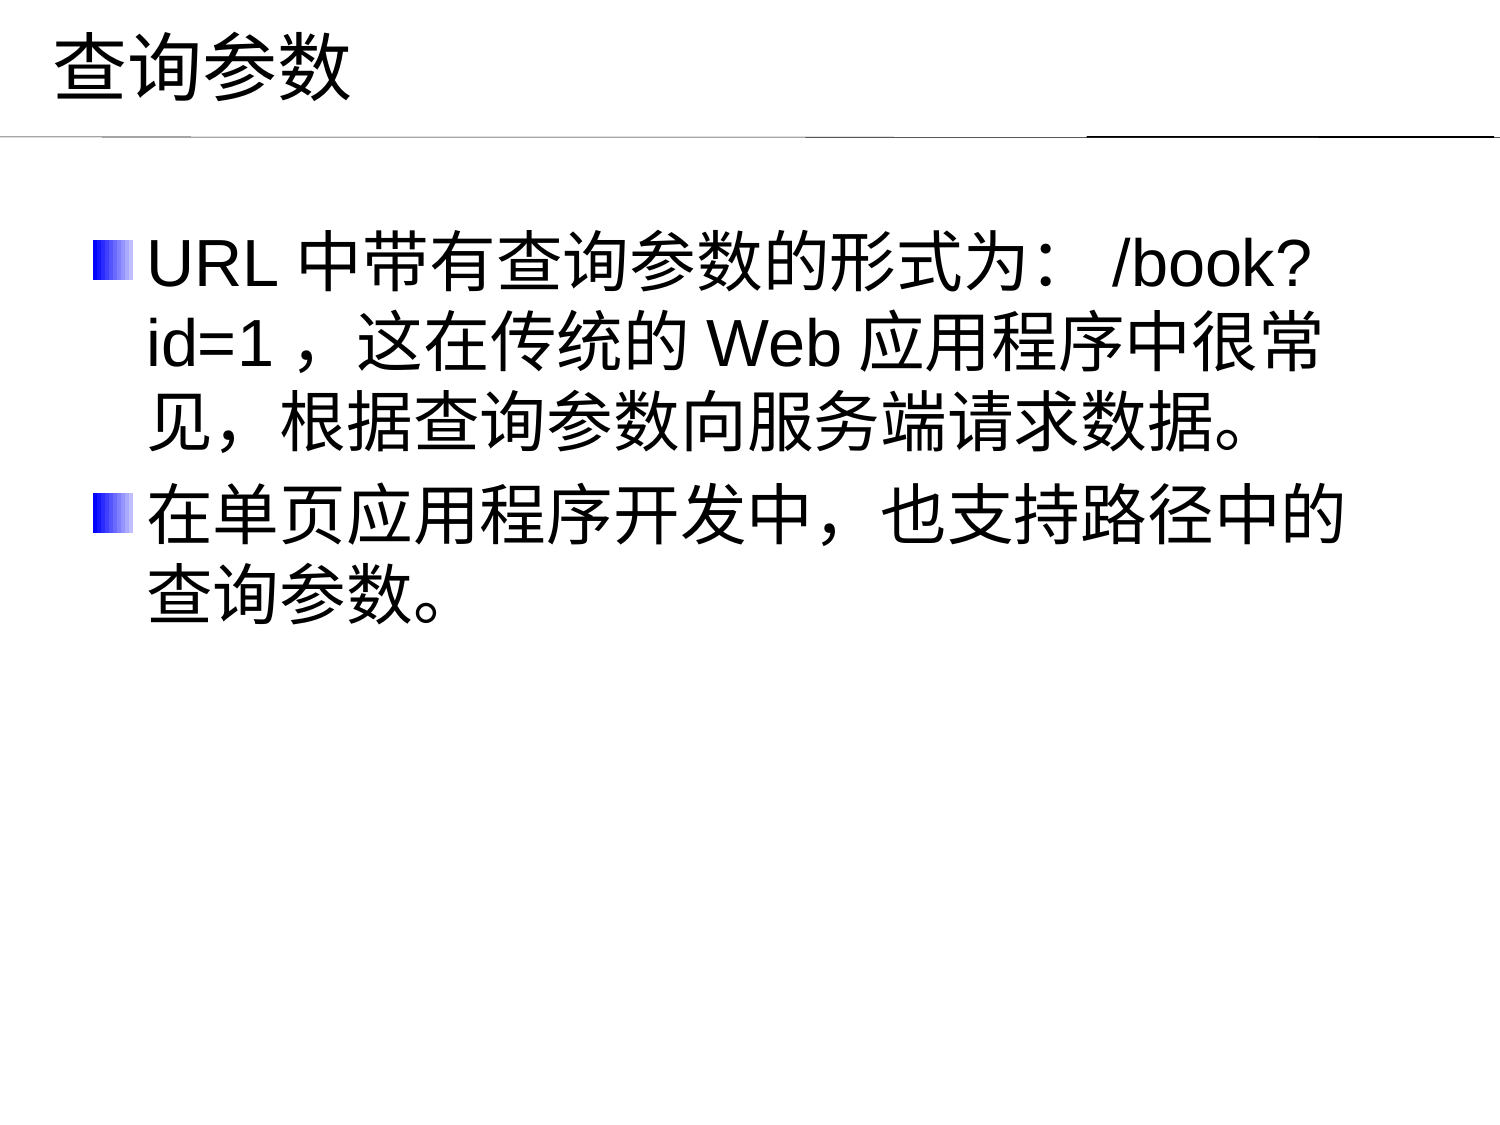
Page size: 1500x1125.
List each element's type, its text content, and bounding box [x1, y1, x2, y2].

title 查询参数 [37, 12, 1388, 118]
picture [90, 236, 137, 284]
list URL中带有查询参数的形式为：/book?id=1，这在传统的Web应用程序中很常见，根据查询参数向服务端请求数据。 在单页应用程序开发中，也支持路径中的查询参数。 [75, 212, 1425, 1005]
picture [90, 489, 137, 537]
